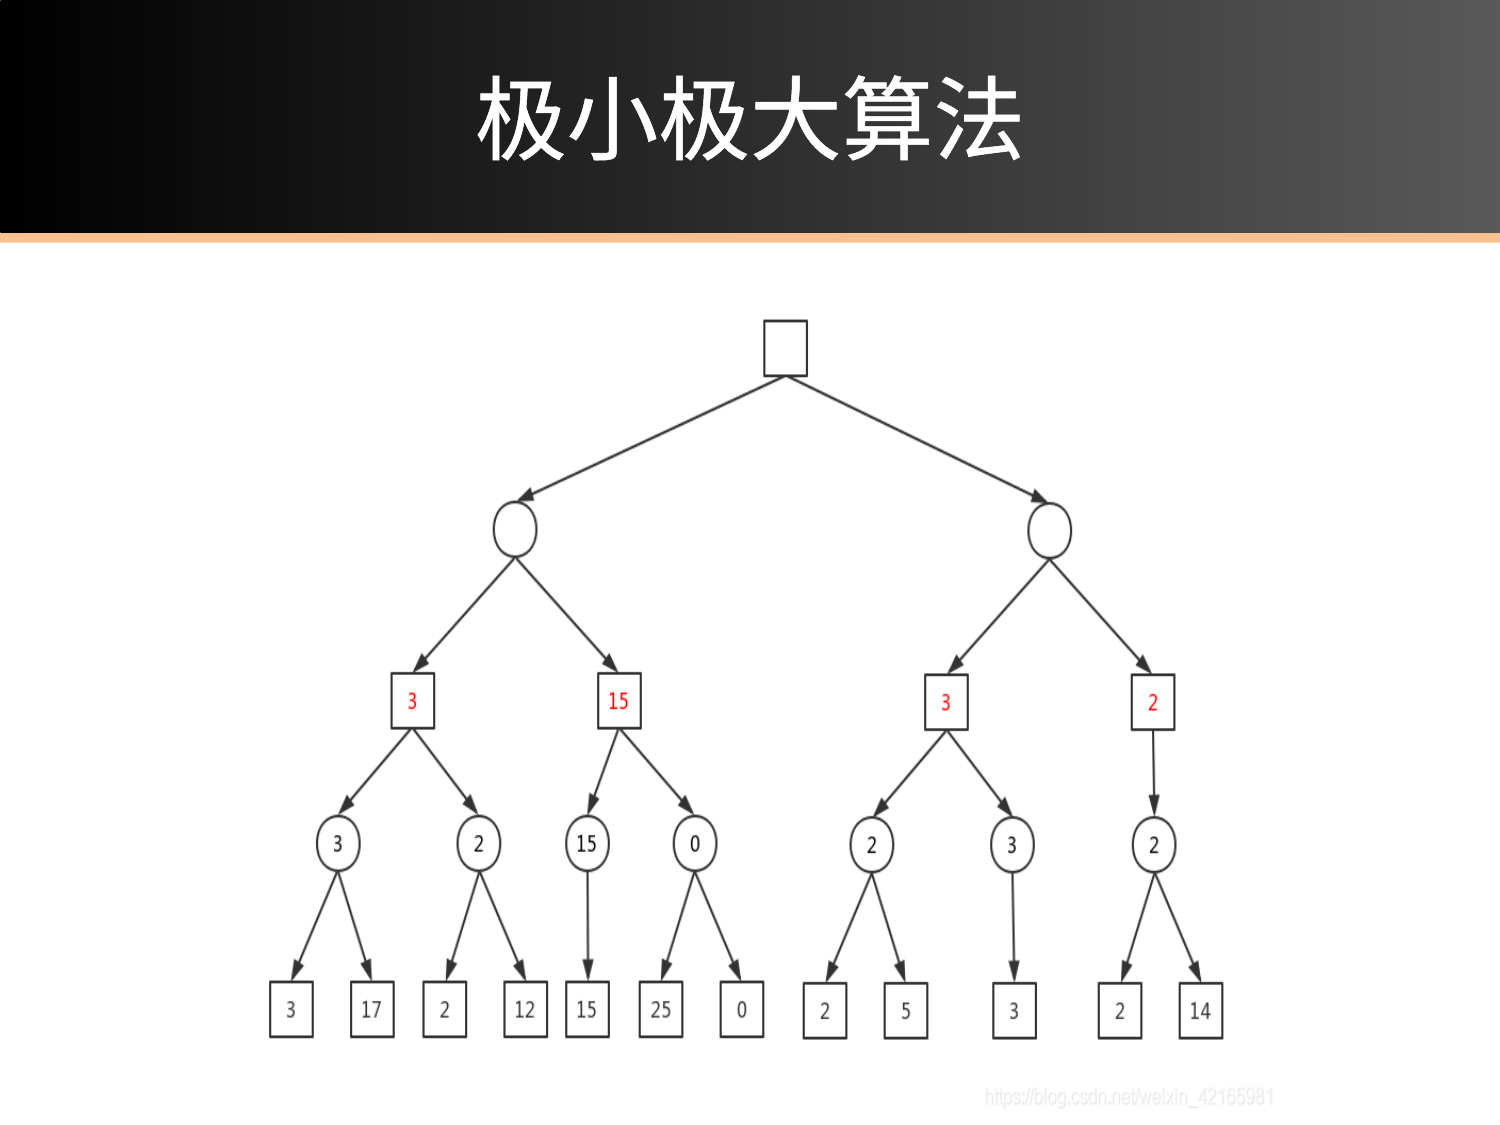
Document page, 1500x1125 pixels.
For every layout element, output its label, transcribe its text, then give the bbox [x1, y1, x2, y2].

picture [218, 243, 1282, 1123]
title 极小极大算法 [0, 0, 1500, 233]
